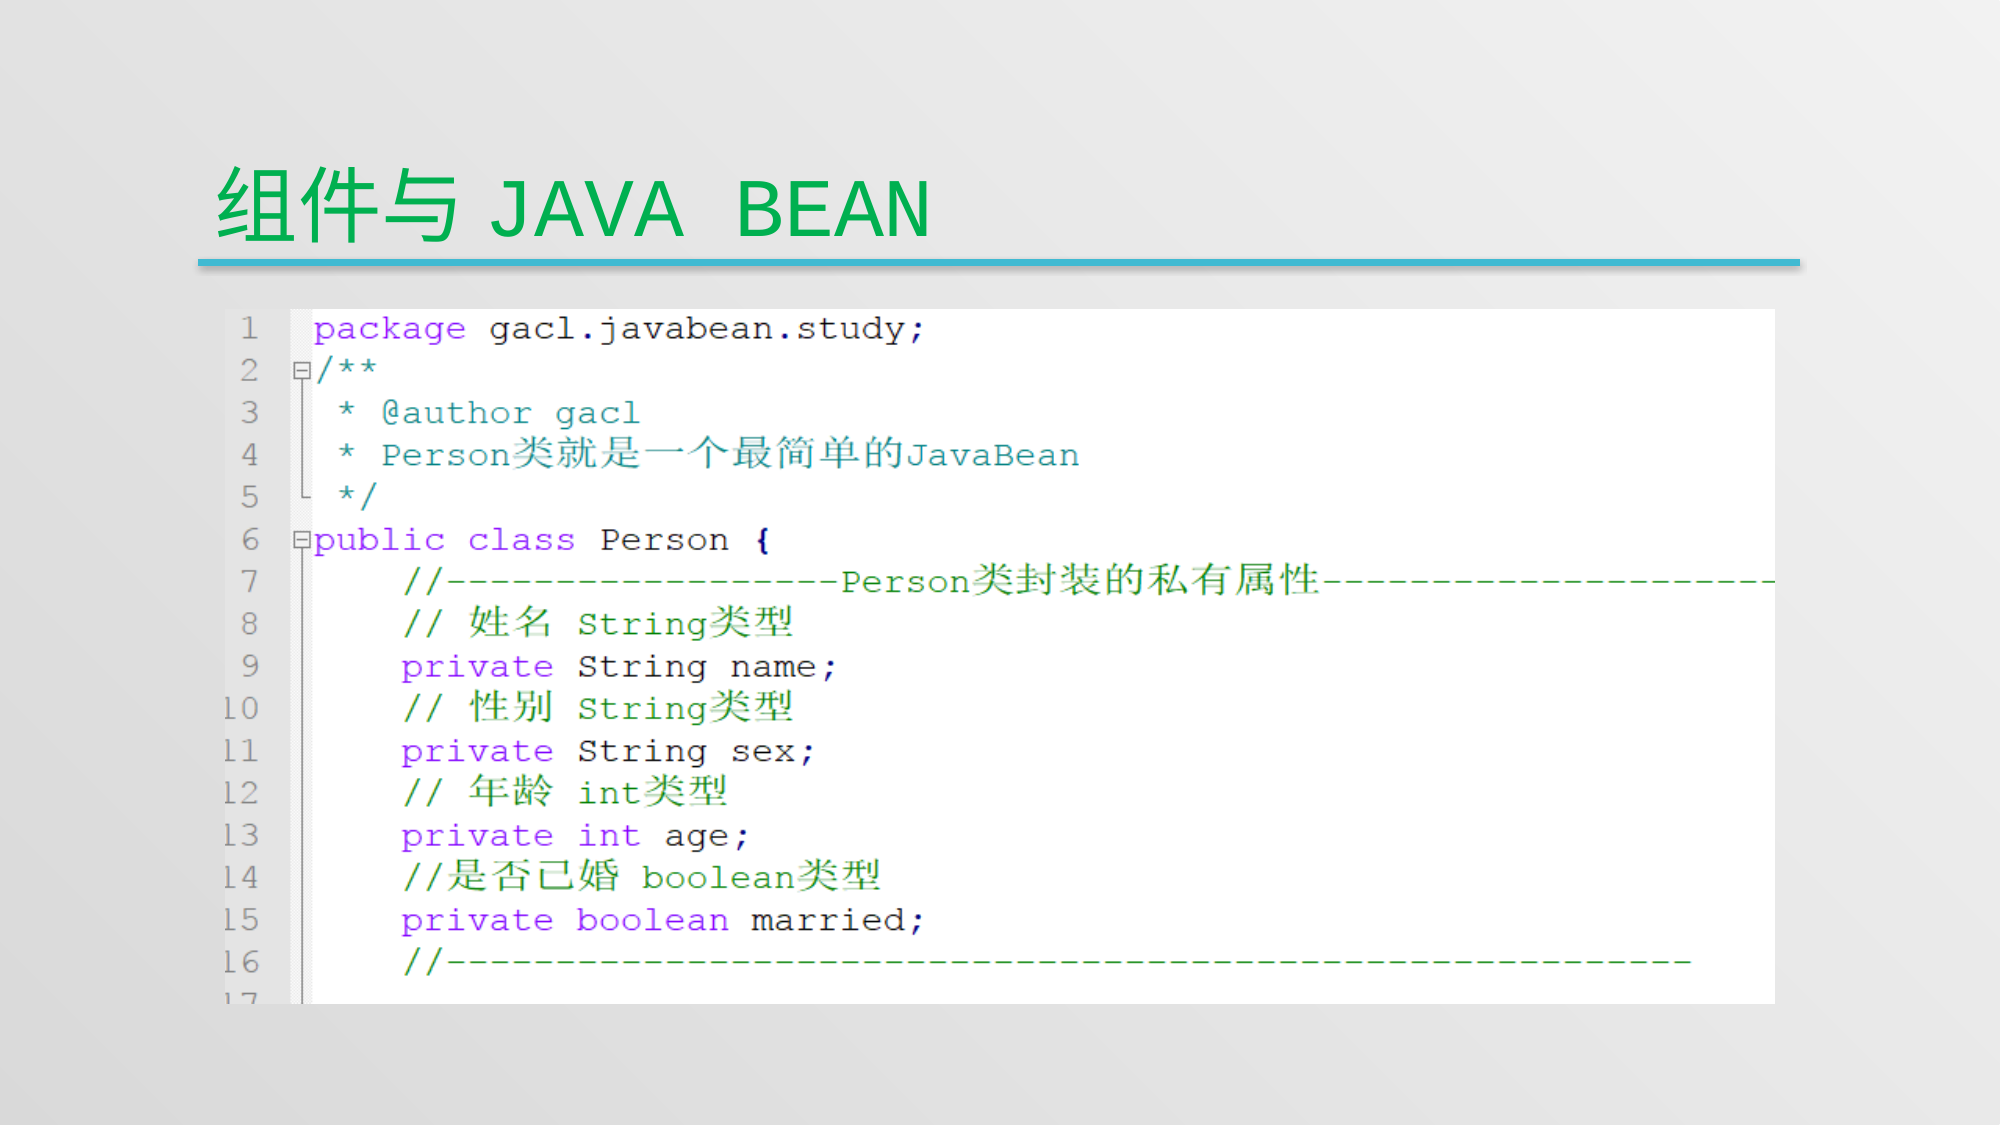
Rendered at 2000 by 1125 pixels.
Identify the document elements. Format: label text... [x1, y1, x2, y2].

title 组件与java bean [199, 45, 1800, 263]
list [225, 309, 1775, 1004]
